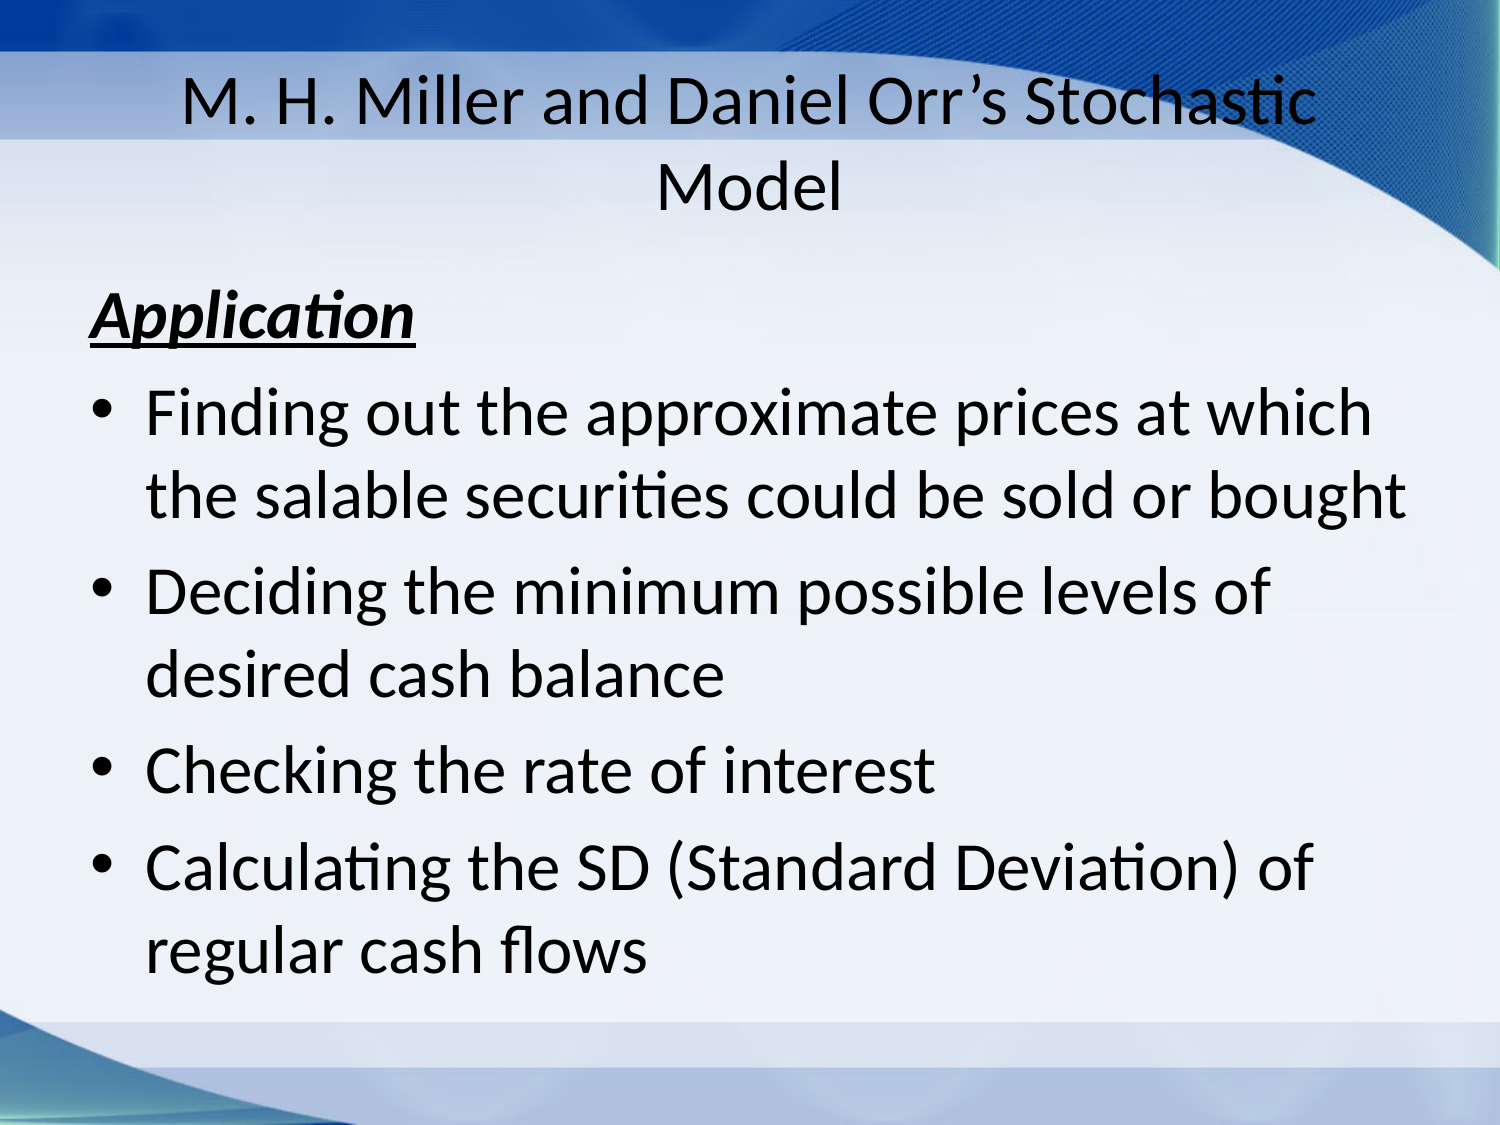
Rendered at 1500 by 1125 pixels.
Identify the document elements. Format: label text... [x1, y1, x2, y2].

title M. H. Miller and Daniel Orr’s Stochastic Model [75, 45, 1425, 233]
list Application Finding out the approximate prices at which the salable securities could be sold or bought Deciding the minimum possible levels of desired cash balance Checking the rate of interest Calculating the SD (Standard Deviation) of regular cash flows [75, 262, 1425, 1005]
picture [0, 0, 1500, 1125]
